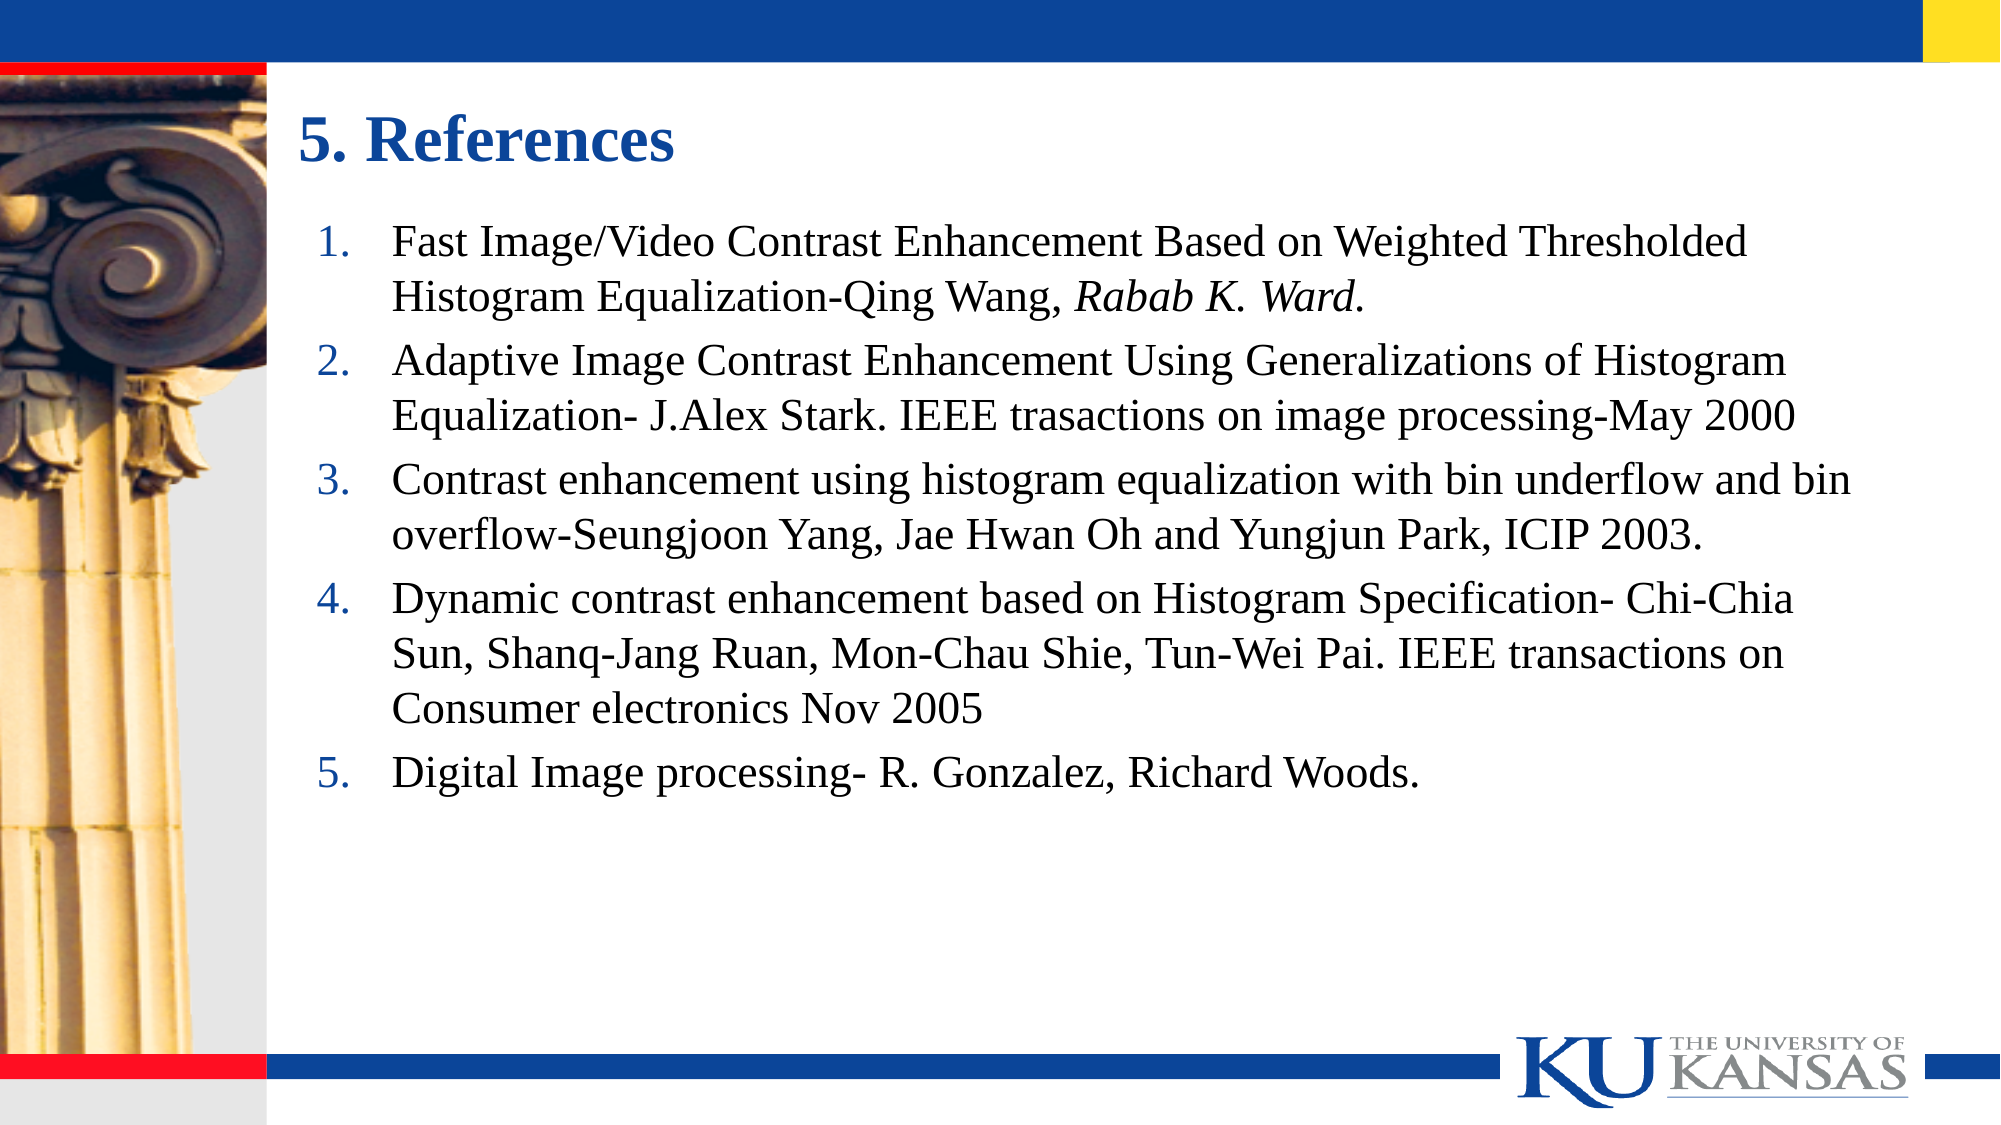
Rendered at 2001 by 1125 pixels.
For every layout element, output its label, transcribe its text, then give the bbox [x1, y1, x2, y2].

picture [1500, 1024, 1925, 1118]
title 5. References [283, 87, 1923, 200]
list Fast Image/Video Contrast Enhancement Based on Weighted Thresholded Histogram Equalization-Qing Wang, Rabab K. Ward. Adaptive Image Contrast Enhancement Using Generalizations of Histogram Equalization- J.Alex Stark. IEEE trasactions on image processing-May 2000 Contrast enhancement using histogram equalization with bin underflow and bin overflow-Seungjoon Yang, Jae Hwan Oh and Yungjun Park, ICIP 2003. Dynamic contrast enhancement based on Histogram Specification- Chi-Chia Sun, Shanq-Jang Ruan, Mon-Chau Shie, Tun-Wei Pai. IEEE transactions on Consumer electronics Nov 2005 Digital Image processing- R. Gonzalez, Richard Woods. [245, 203, 1888, 1016]
picture [0, 75, 267, 1054]
